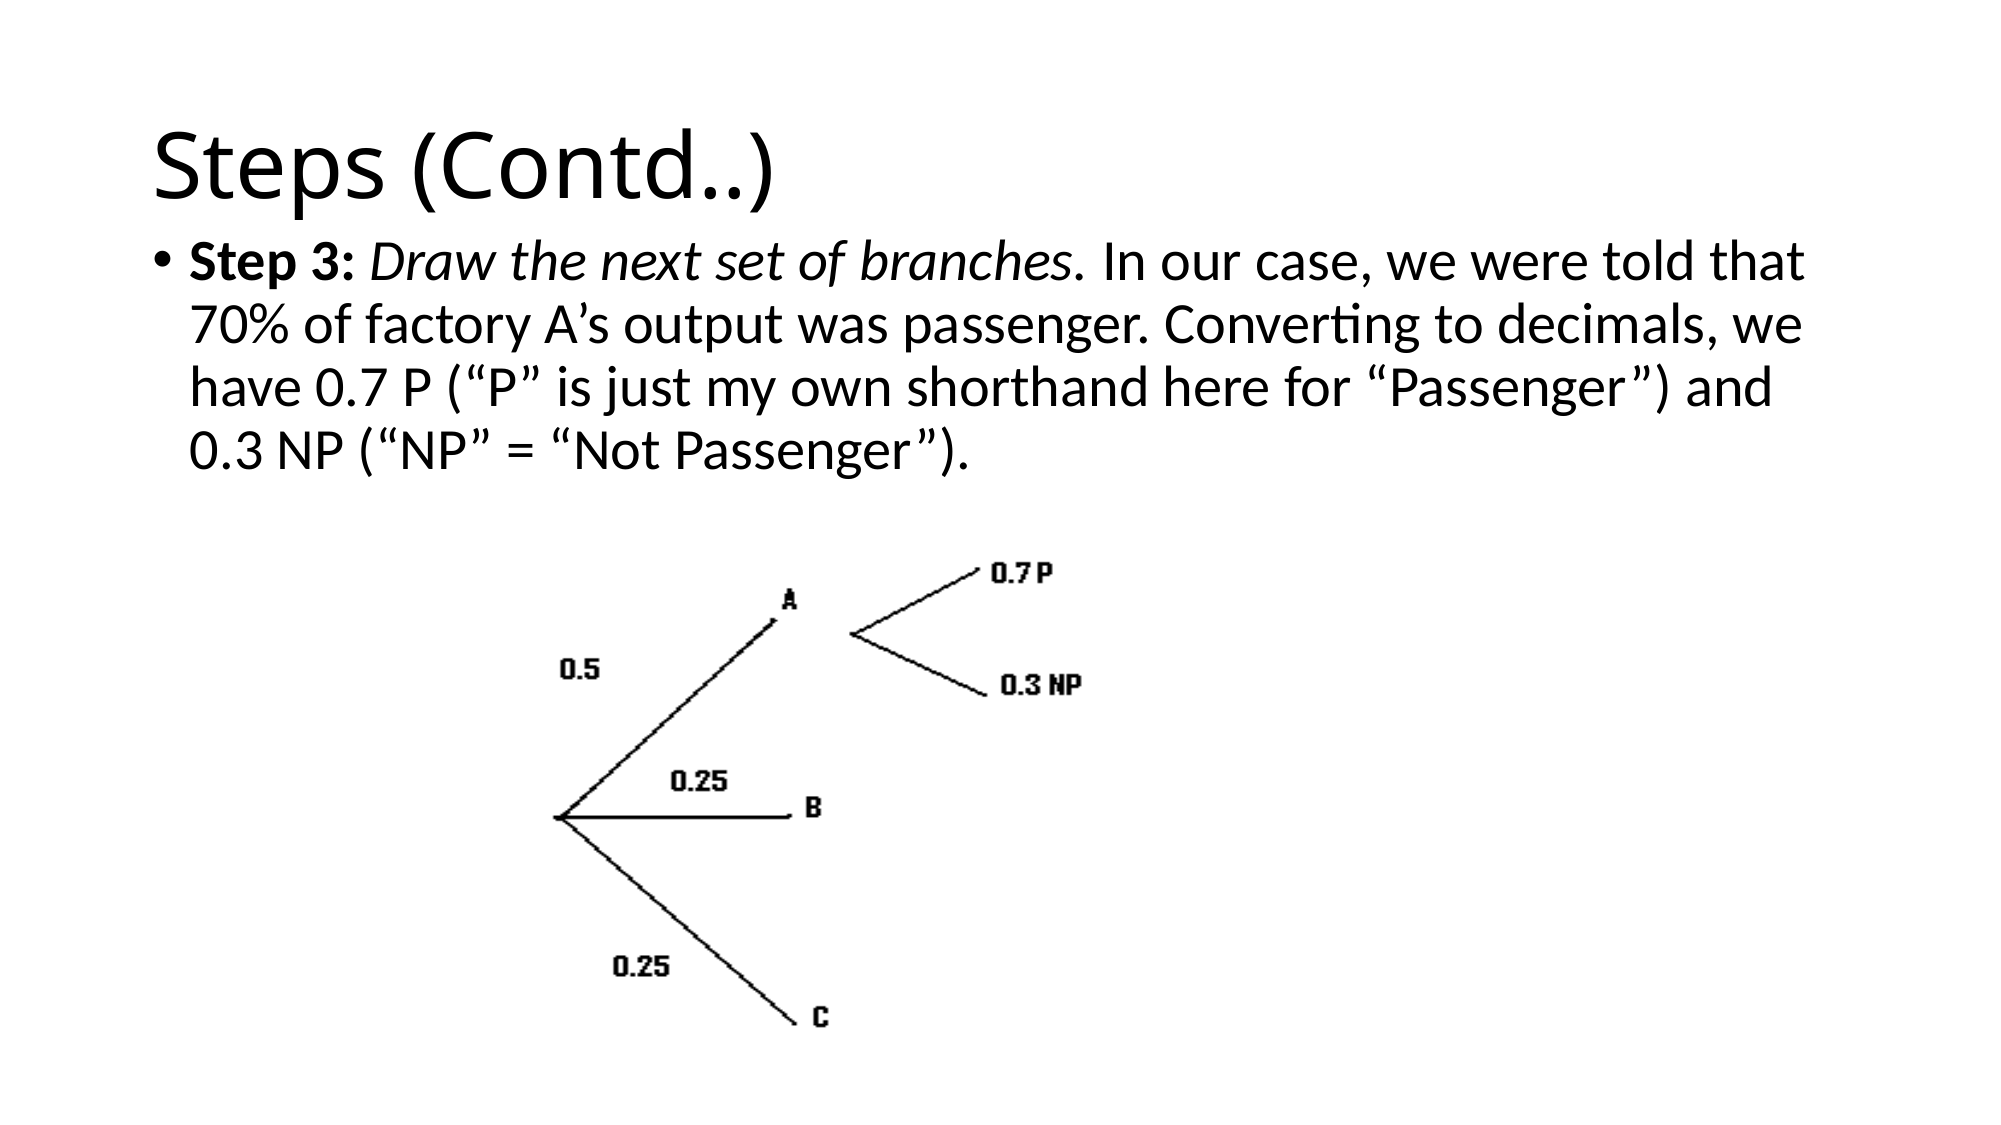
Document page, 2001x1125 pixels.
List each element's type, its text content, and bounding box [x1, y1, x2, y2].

picture [501, 531, 1195, 1059]
title Steps (Contd..) [137, 59, 1863, 222]
list Step 3: Draw the next set of branches. In our case, we were told that 70% of factory A’s output was passenger. Converting to decimals, we have 0.7 P (“P” is just my own shorthand here for “Passenger”) and 0.3 NP (“NP” = “Not Passenger”). [137, 222, 1863, 1125]
